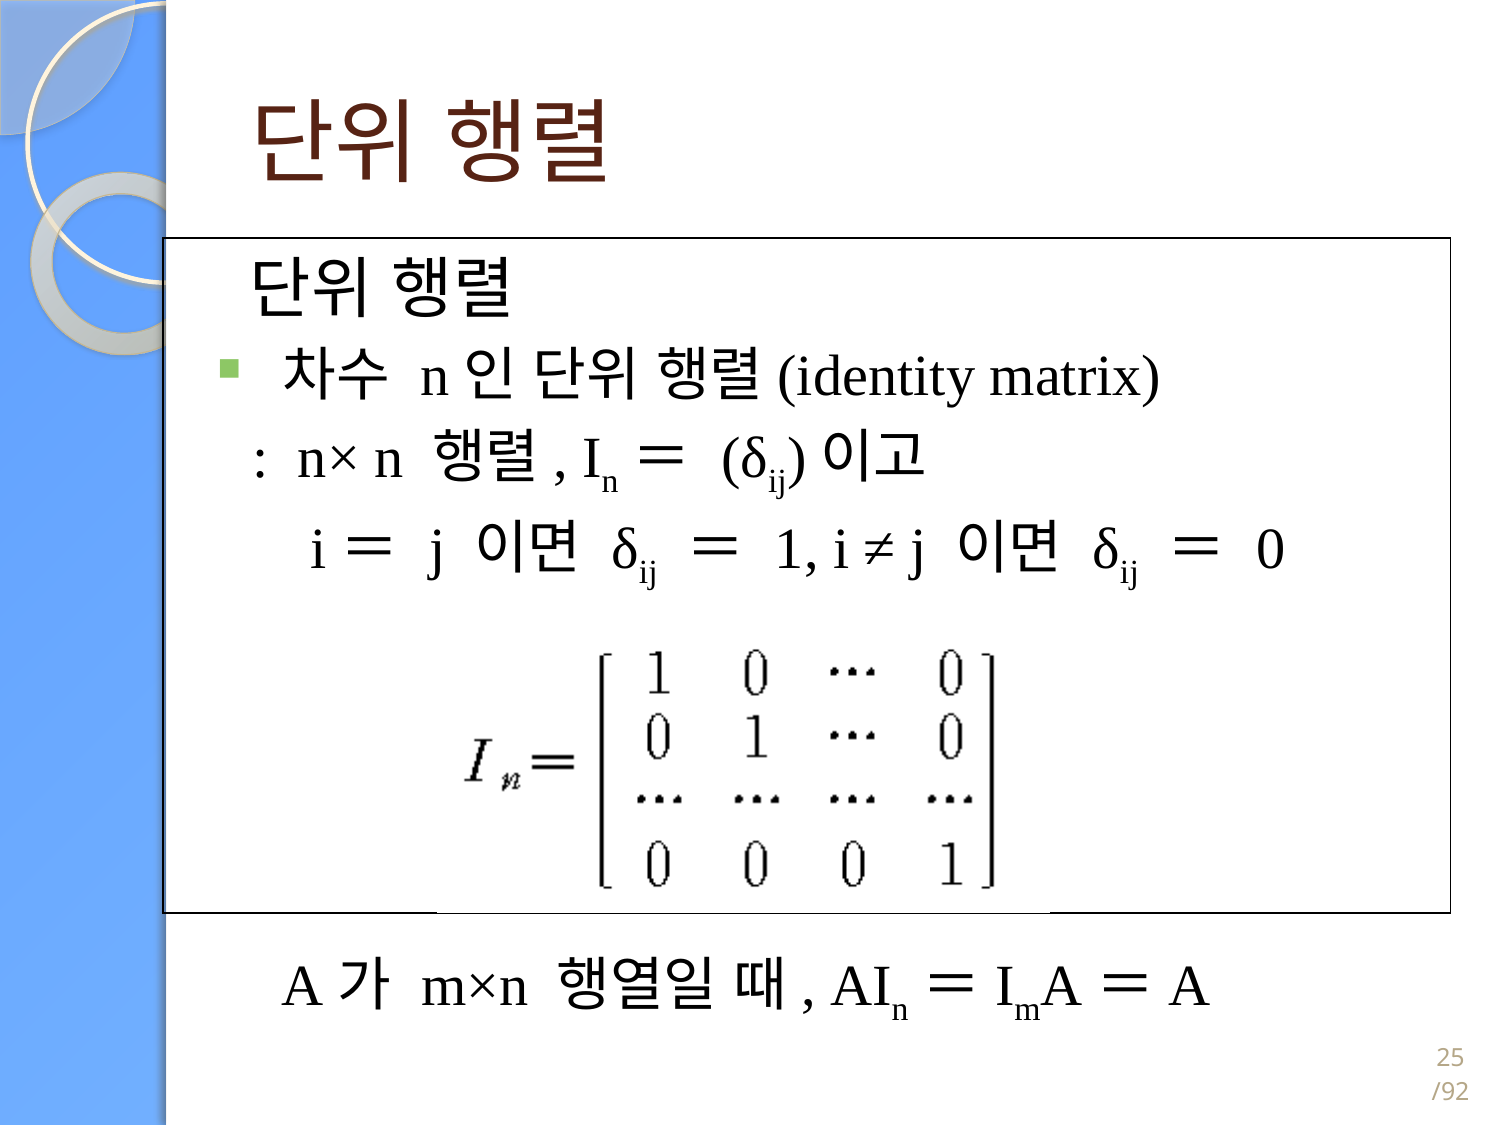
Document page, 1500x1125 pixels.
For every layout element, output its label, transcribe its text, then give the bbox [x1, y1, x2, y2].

text_box A가 m×n 행열일 때, AIn＝ImA＝A [266, 939, 1226, 1035]
slide_number 25/92 [1413, 1034, 1488, 1113]
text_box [437, 633, 1051, 913]
text_box 단위 행렬 차수 n인 단위 행렬(identity matrix) : n× n 행렬, In＝ (δij)이고 i＝ j 이면 δij ＝ 1, i ≠ j 이면 δij ＝ 0 [162, 237, 1451, 913]
title 단위 행렬 [235, 45, 1466, 233]
